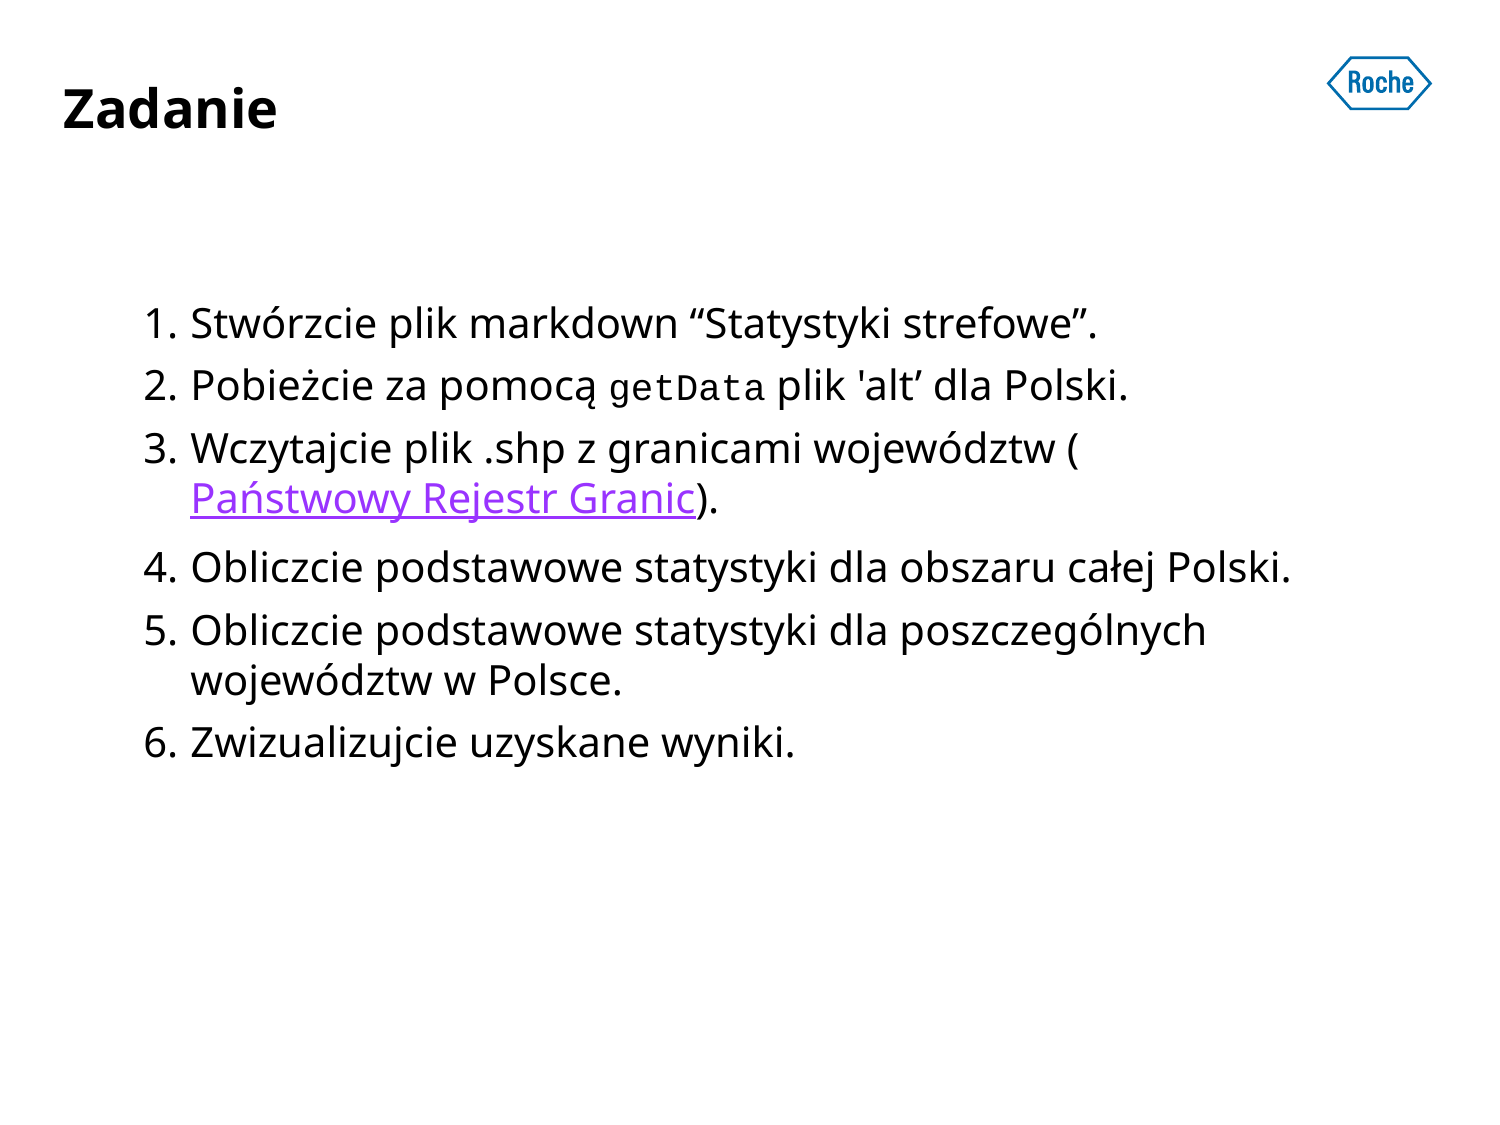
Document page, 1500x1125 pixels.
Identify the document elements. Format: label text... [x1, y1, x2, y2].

list Stwórzcie plik markdown “Statystyki strefowe”. Pobieżcie za pomocą getData plik 'alt’ dla Polski. Wczytajcie plik .shp z granicami województw (Państwowy Rejestr Granic). Obliczcie podstawowe statystyki dla obszaru całej Polski. Obliczcie podstawowe statystyki dla poszczególnych województw w Polsce. Zwizualizujcie uzyskane wyniki. [65, 296, 1436, 1030]
title Zadanie [63, 74, 1272, 290]
